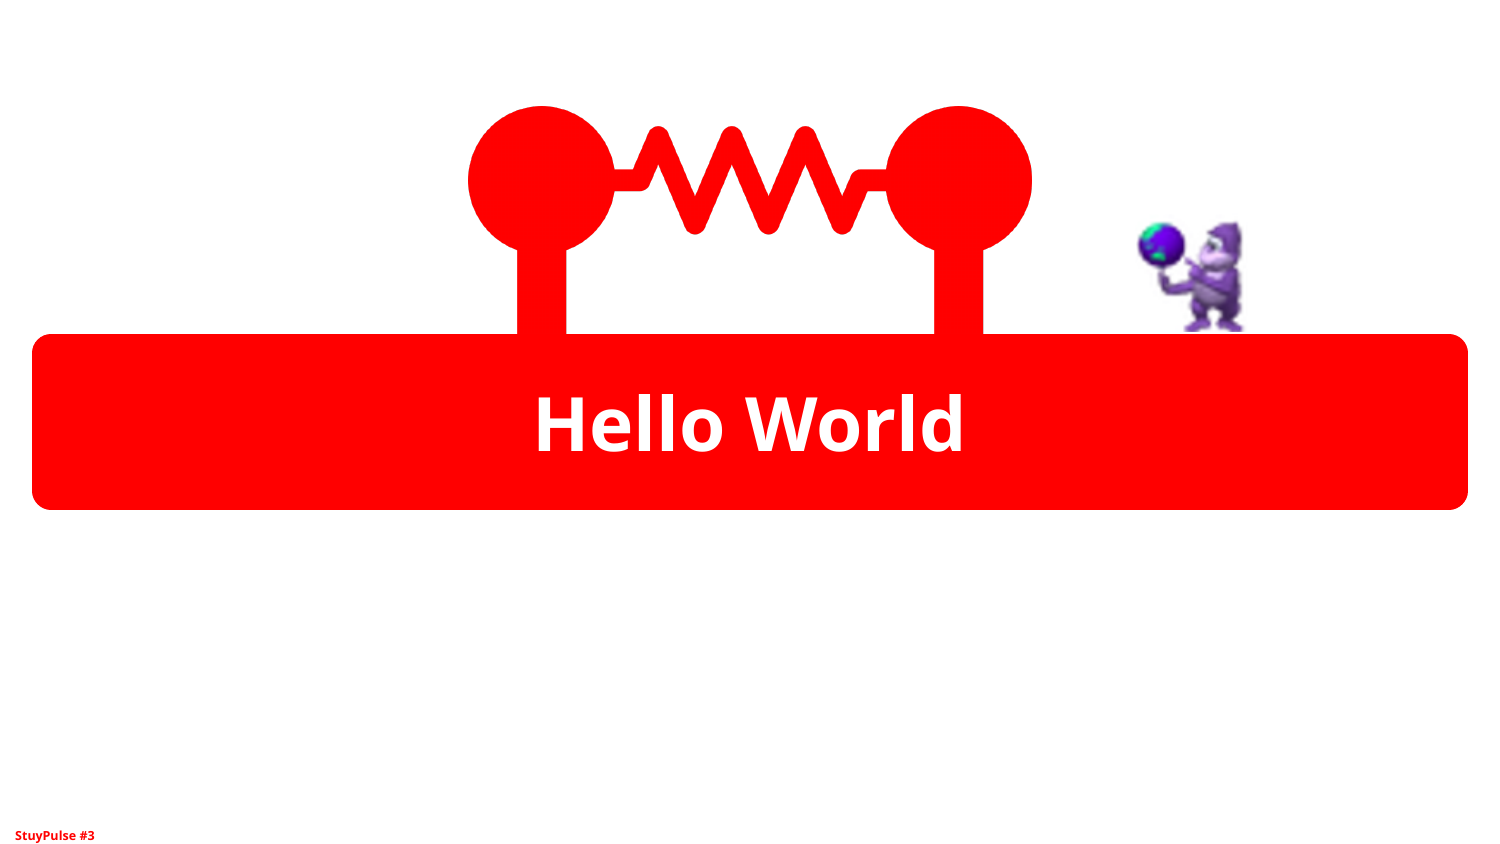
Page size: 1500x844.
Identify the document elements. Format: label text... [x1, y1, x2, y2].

title Hello World [32, 334, 1468, 510]
picture [468, 106, 1032, 334]
picture [1135, 213, 1248, 332]
